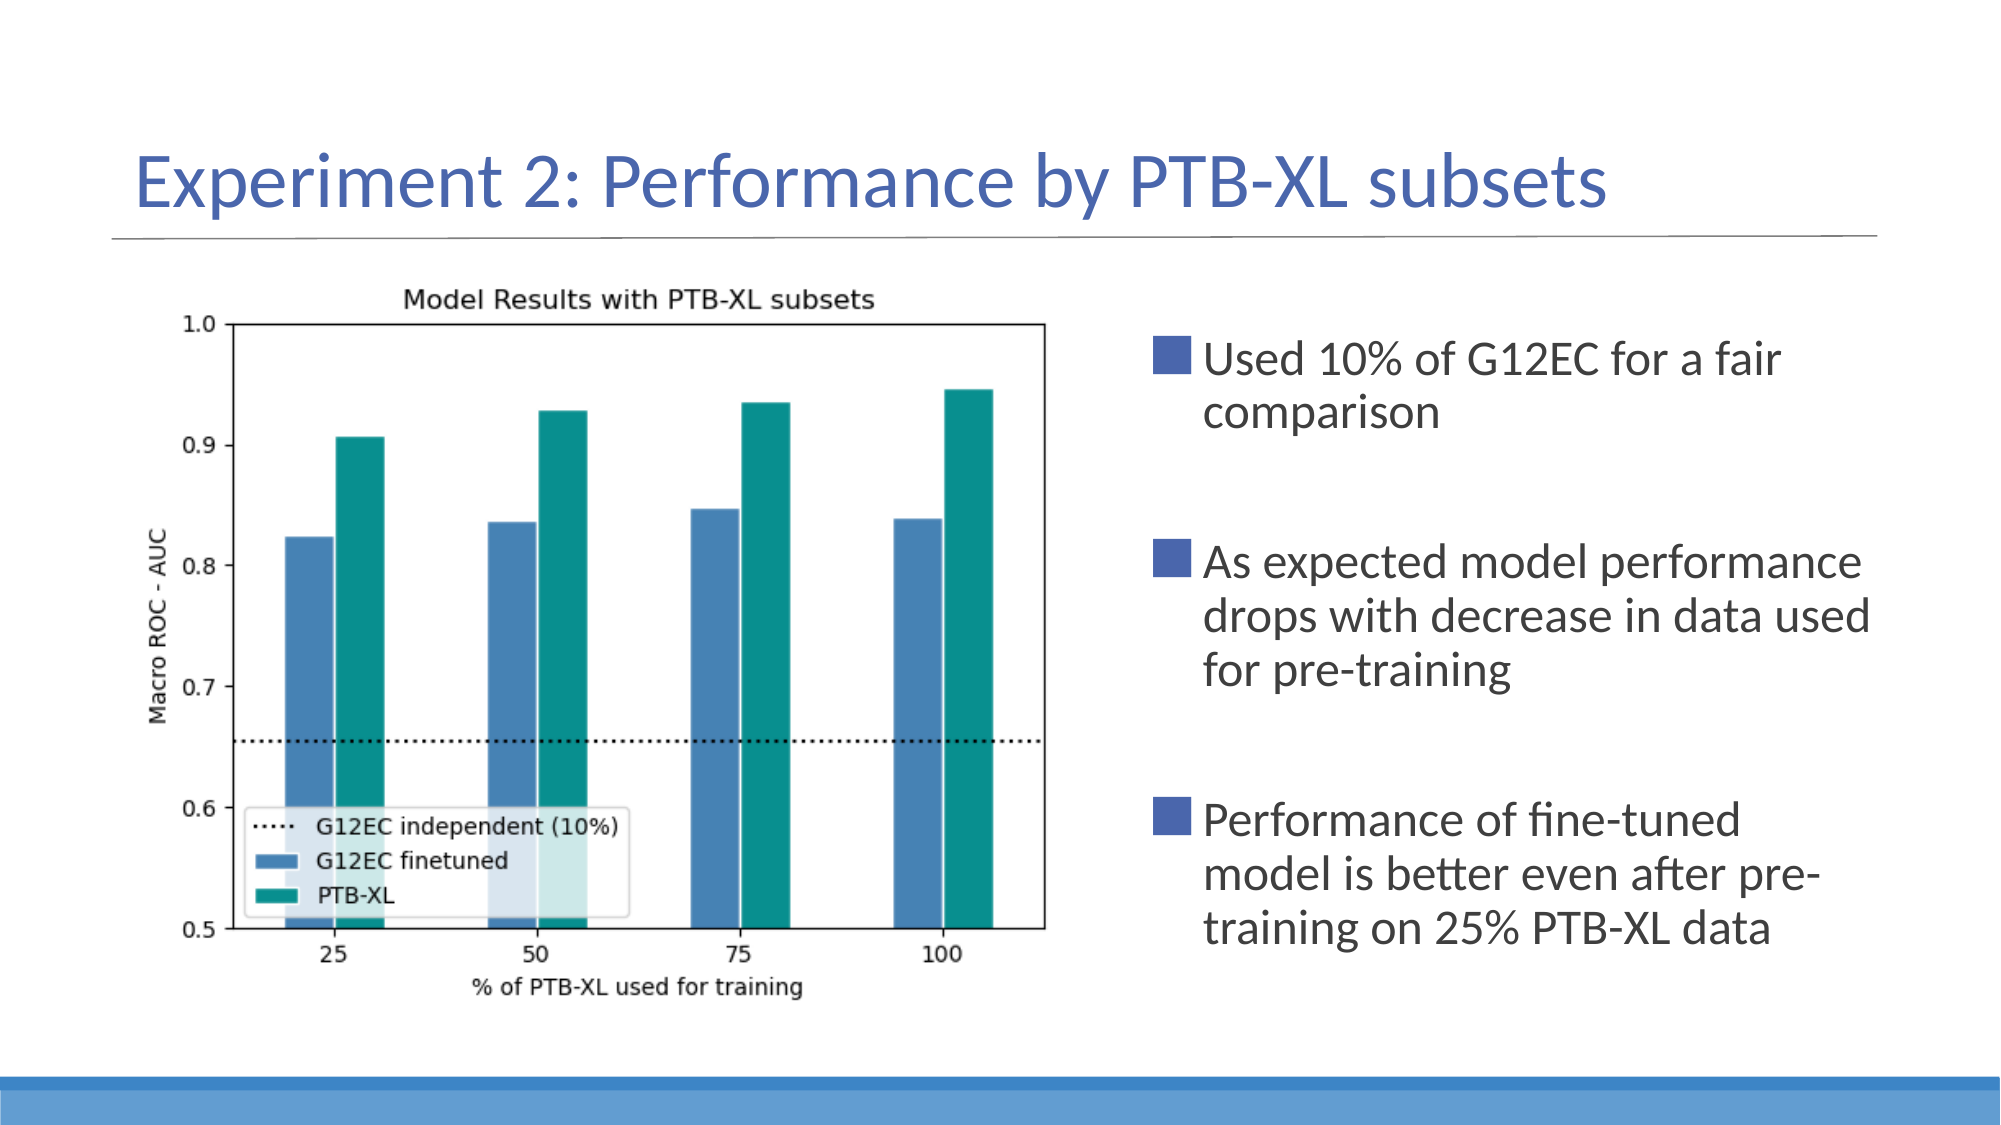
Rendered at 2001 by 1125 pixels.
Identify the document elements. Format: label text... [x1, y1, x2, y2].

picture [124, 269, 1105, 1015]
title Experiment 2: Performance by PTB-XL subsets [119, 47, 1878, 231]
list Used 10% of G12EC for a fair comparison As expected model performance drops with decrease in data used for pre-training Performance of fine-tuned model is better even after pre-training on 25% PTB-XL data [1127, 324, 1878, 963]
